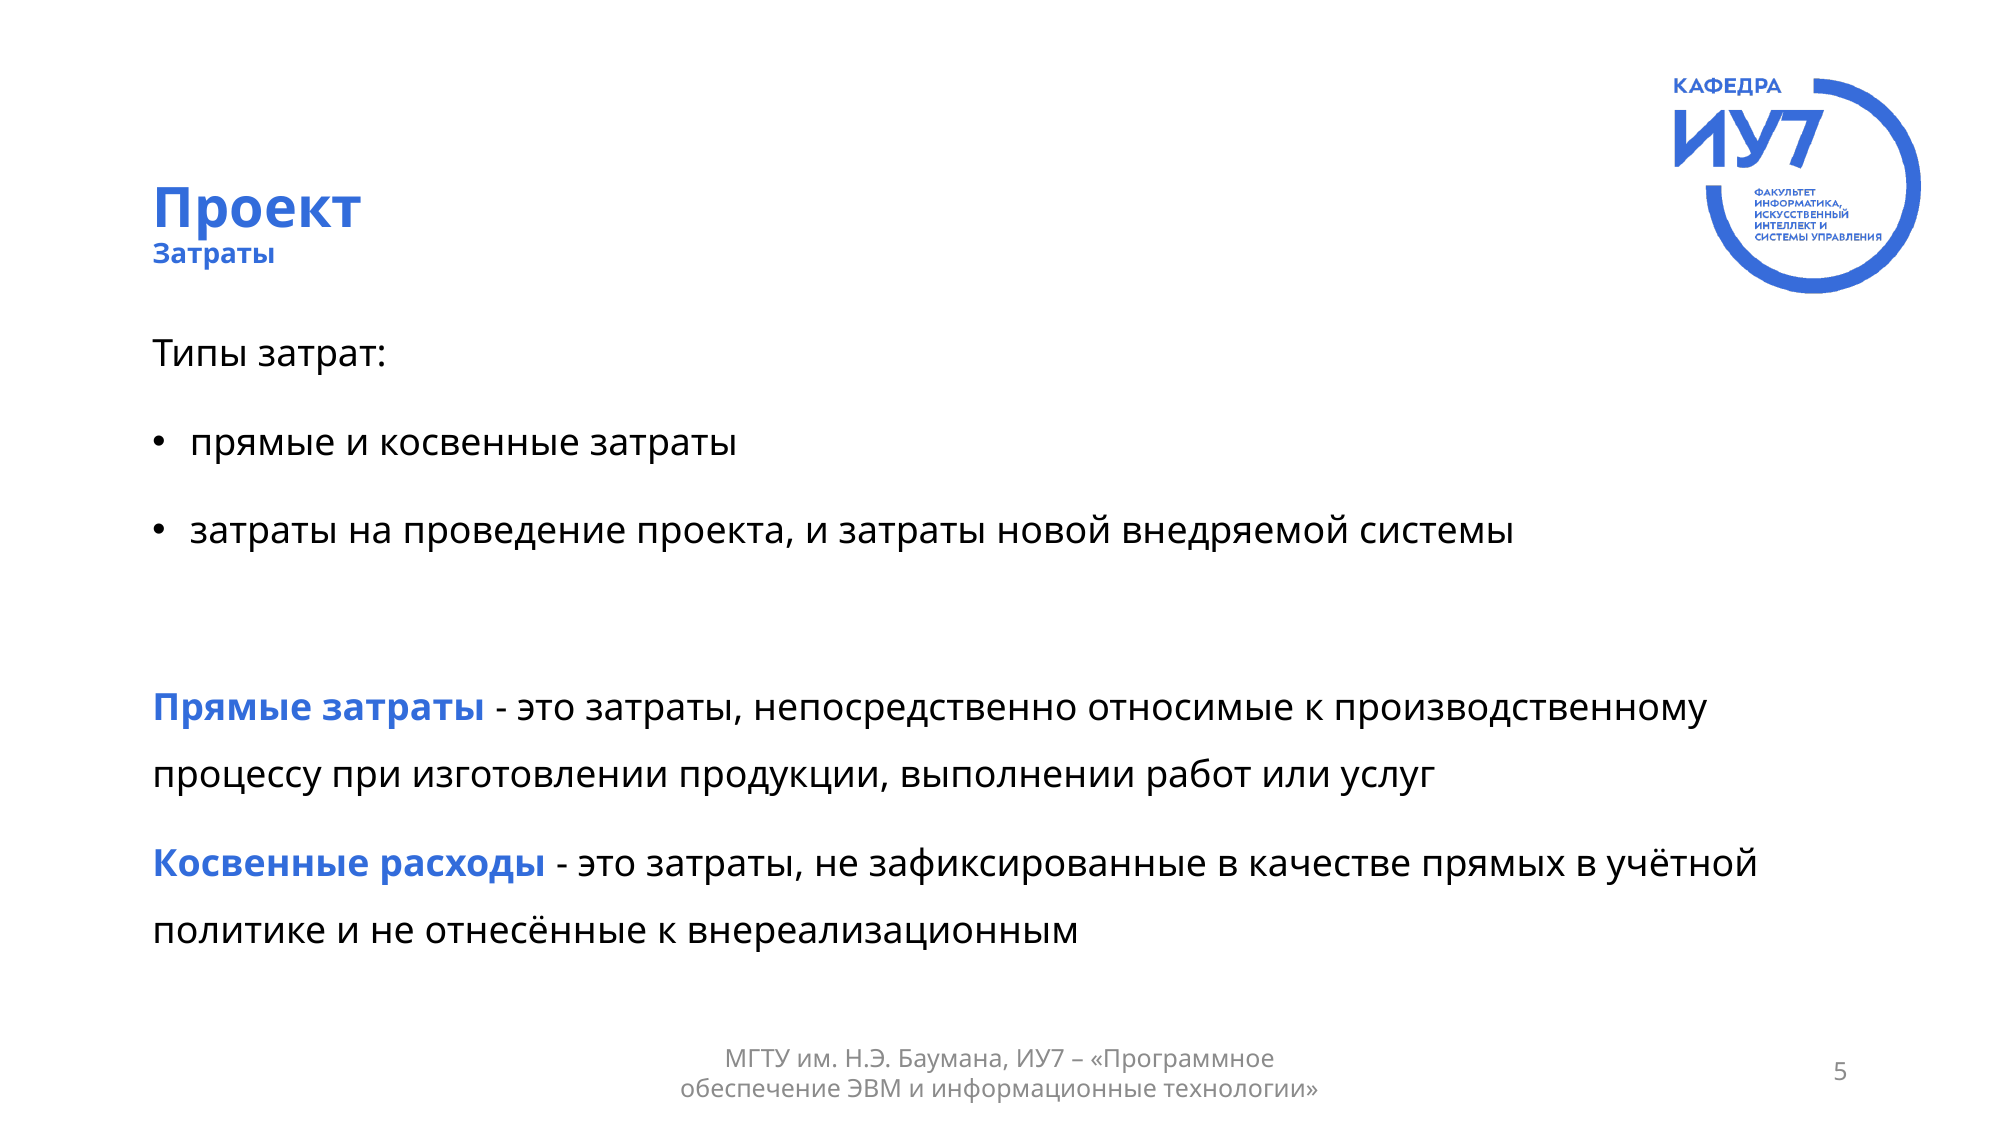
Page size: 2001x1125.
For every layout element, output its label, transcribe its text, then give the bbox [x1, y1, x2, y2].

slide_number 5 [1412, 1042, 1863, 1103]
footer МГТУ им. Н.Э. Баумана, ИУ7 – «Программное обеспечение ЭВМ и информационные технологии» [662, 1042, 1338, 1103]
list Типы затрат: прямые и косвенные затраты затраты на проведение проекта, и затраты новой внедряемой системы Прямые затраты - это затраты, непосредственно относимые к производственному процессу при изготовлении продукции, выполнении работ или услуг Косвенные расходы - это затраты, не зафиксированные в качестве прямых в учётной политике и не отнесённые к внереализационным [137, 299, 1863, 988]
title Проект Затраты [137, 170, 1672, 278]
picture [1672, 59, 1922, 309]
